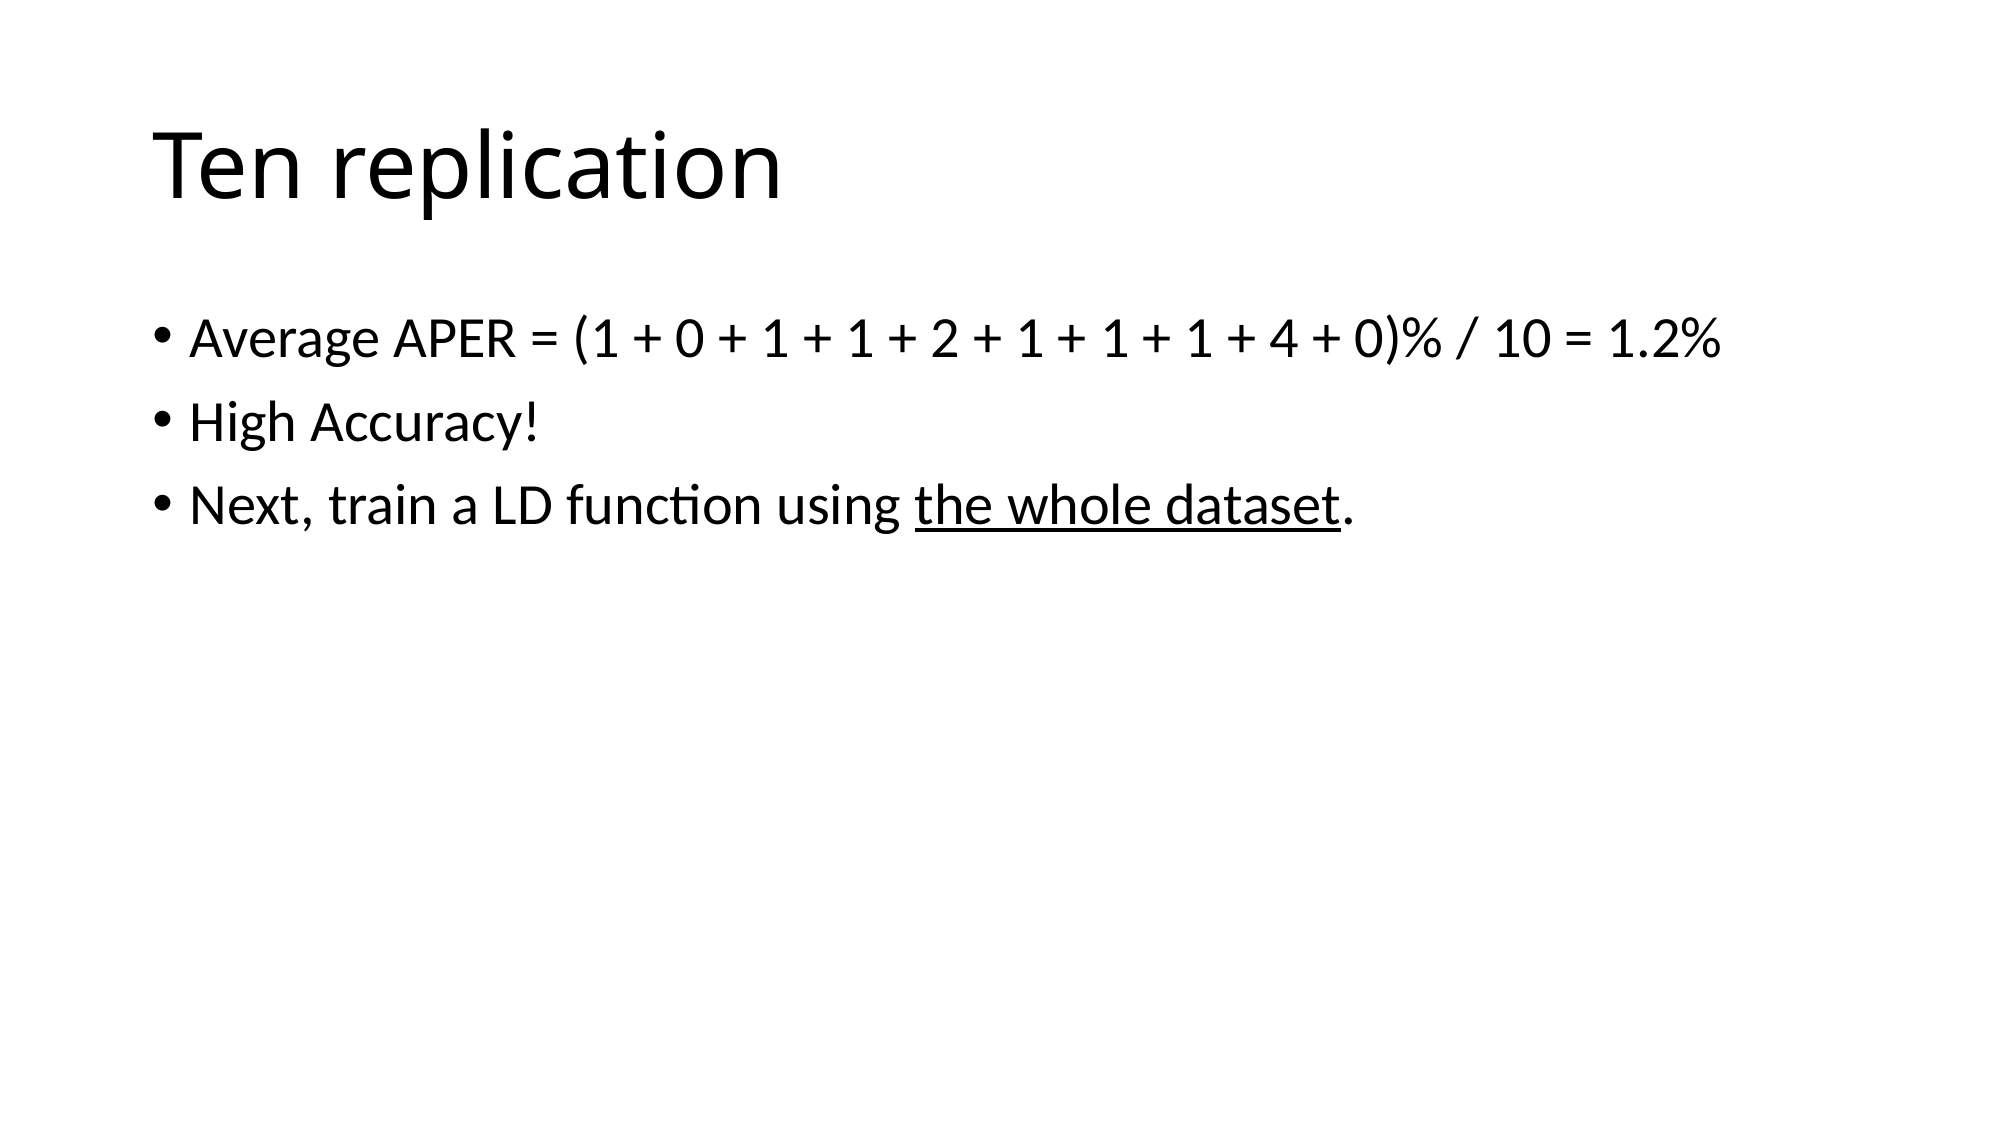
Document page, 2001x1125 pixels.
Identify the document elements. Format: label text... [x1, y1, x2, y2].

title Ten replication [137, 59, 1863, 278]
list Average APER = (1 + 0 + 1 + 1 + 2 + 1 + 1 + 1 + 4 + 0)% / 10 = 1.2% High Accuracy! Next, train a LD function using the whole dataset. [137, 299, 1863, 1014]
